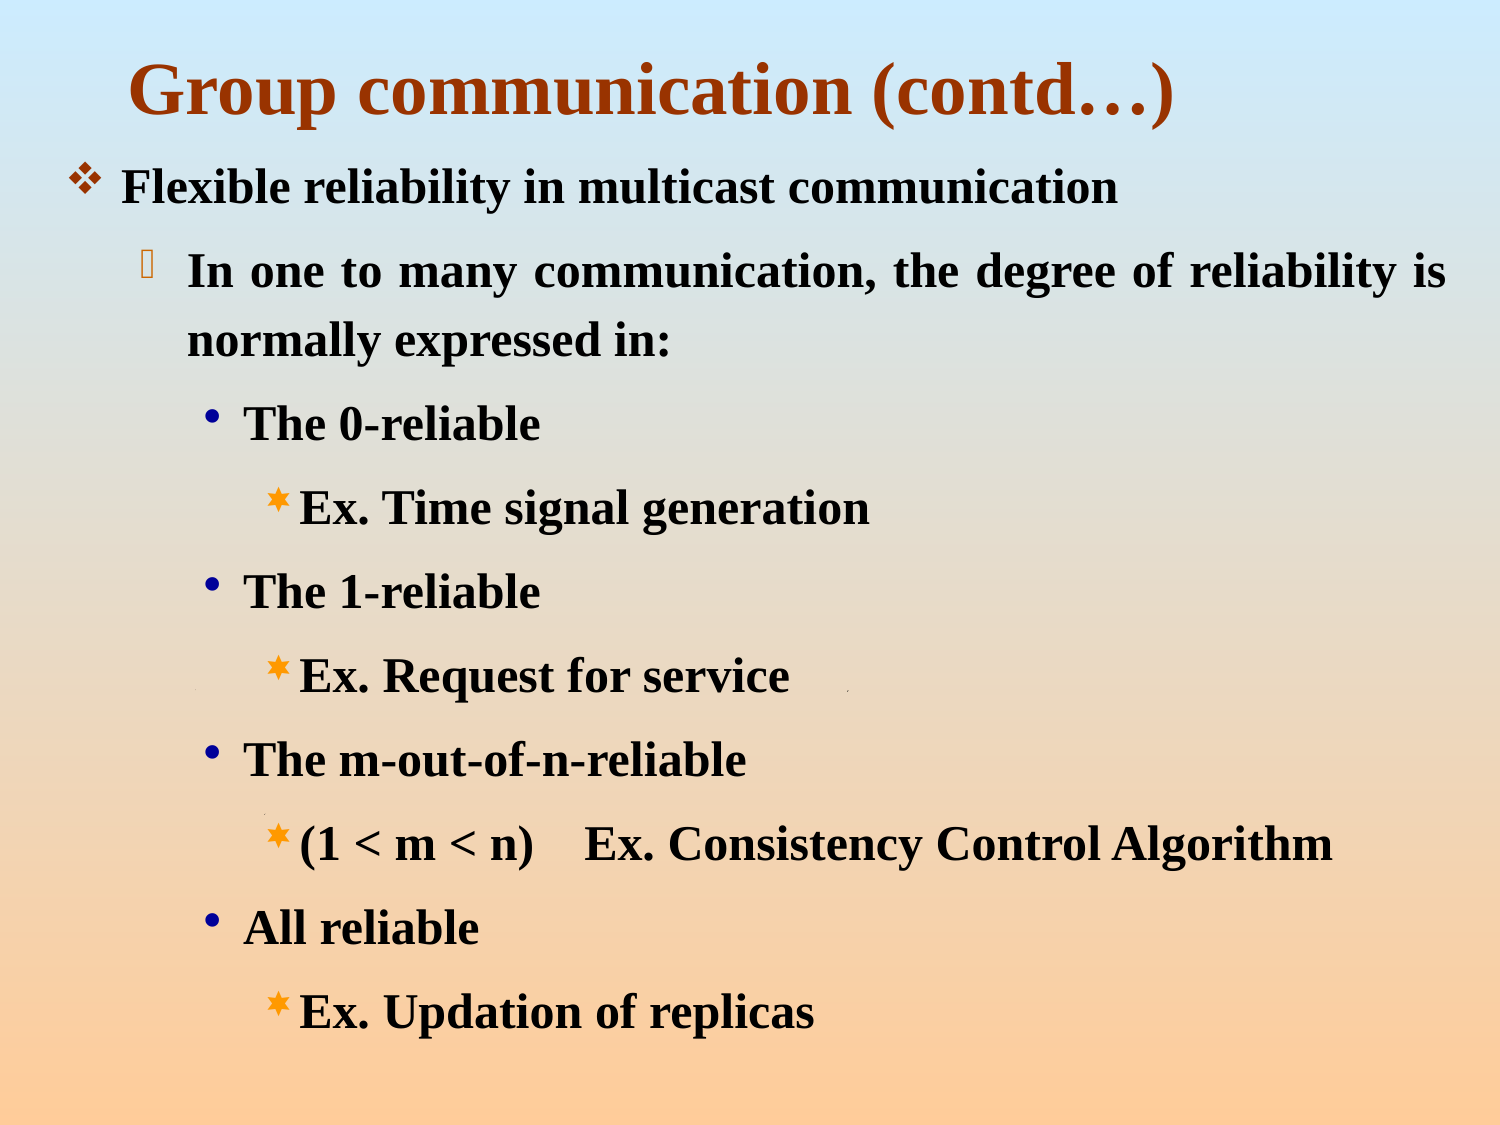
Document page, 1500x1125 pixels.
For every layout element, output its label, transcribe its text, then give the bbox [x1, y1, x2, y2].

list Flexible reliability in multicast communication In one to many communication, the degree of reliability is normally expressed in: The 0-reliable Ex. Time signal generation The 1-reliable Ex. Request for service The m-out-of-n-reliable (1 < m < n) Ex. Consistency Control Algorithm All reliable Ex. Updation of replicas [49, 137, 1463, 1088]
title Group communication (contd…) [112, 37, 1438, 138]
